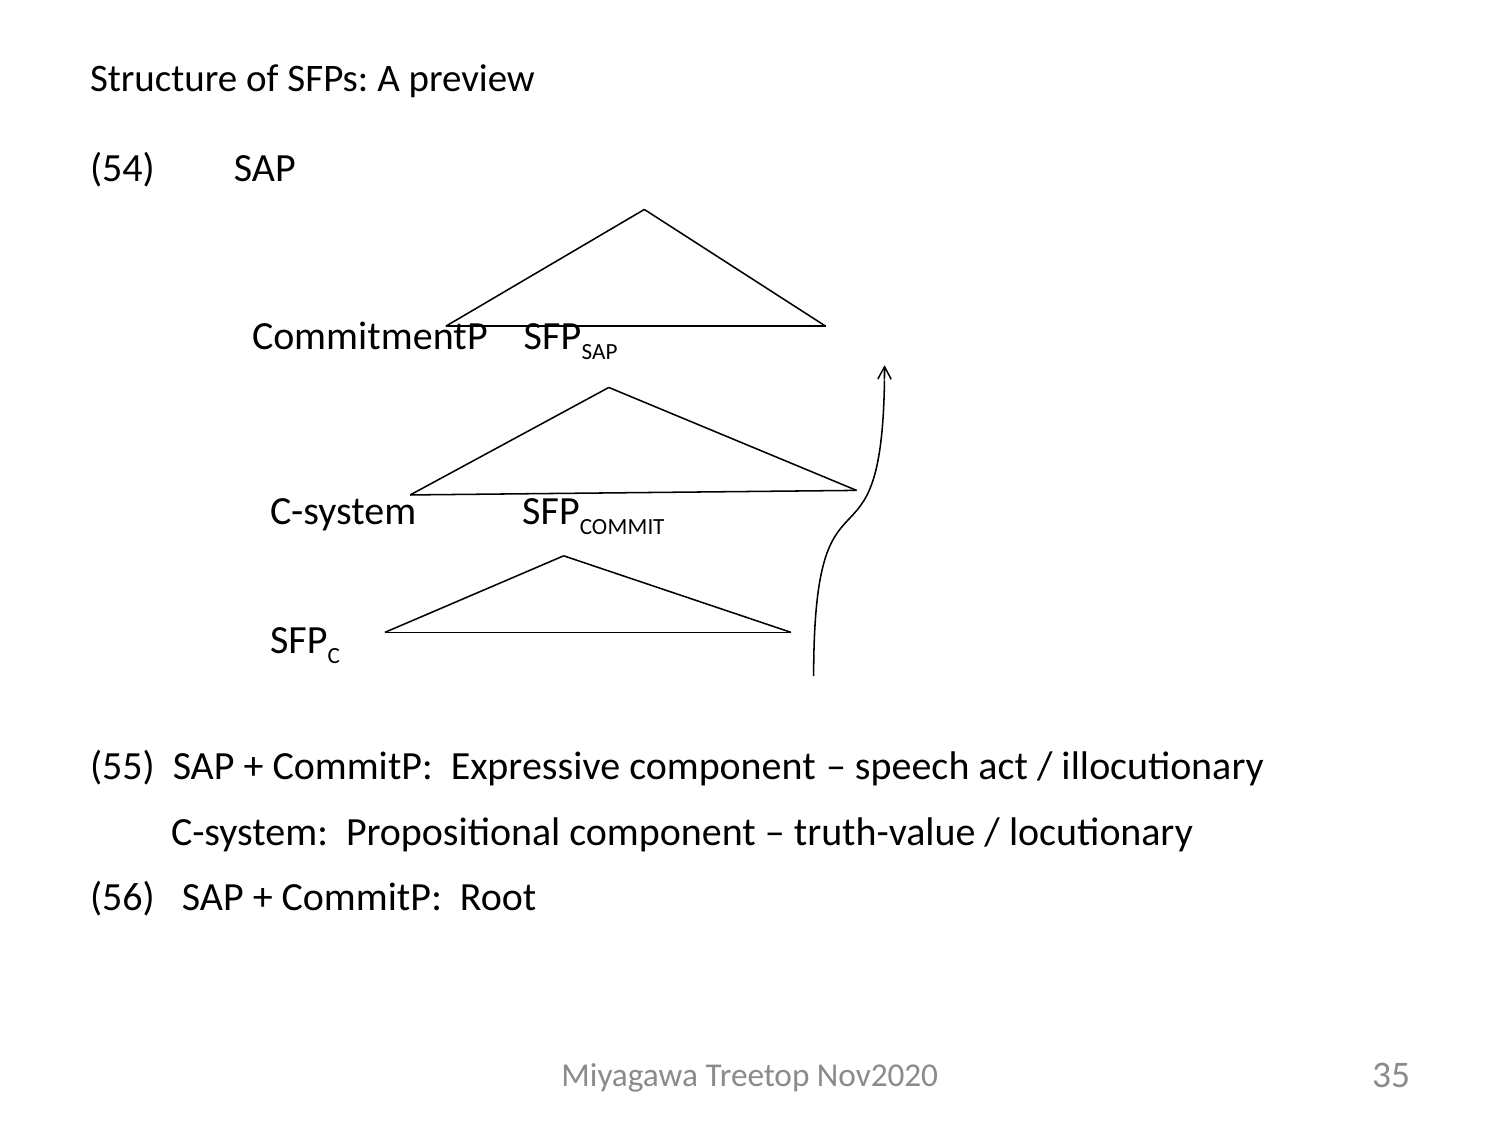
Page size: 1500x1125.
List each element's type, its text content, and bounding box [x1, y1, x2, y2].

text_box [409, 387, 606, 489]
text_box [384, 555, 562, 632]
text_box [608, 387, 857, 488]
footer Miyagawa Treetop Nov2020 [512, 1042, 988, 1103]
title Structure of SFPs: A preview [75, 45, 1425, 108]
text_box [693, 485, 1005, 557]
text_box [409, 490, 688, 496]
list (54) SAP CommitmentP SFPSAP C-system SFPCOMMIT SFPC (55) SAP + CommitP: Expressive component – speech act / illocutionary C-system: Propositional component – truth-value / locutionary (56) SAP + CommitP: Root [75, 134, 1425, 1005]
slide_number 35 [1074, 1042, 1425, 1103]
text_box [445, 209, 642, 325]
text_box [563, 555, 792, 633]
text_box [644, 209, 826, 325]
